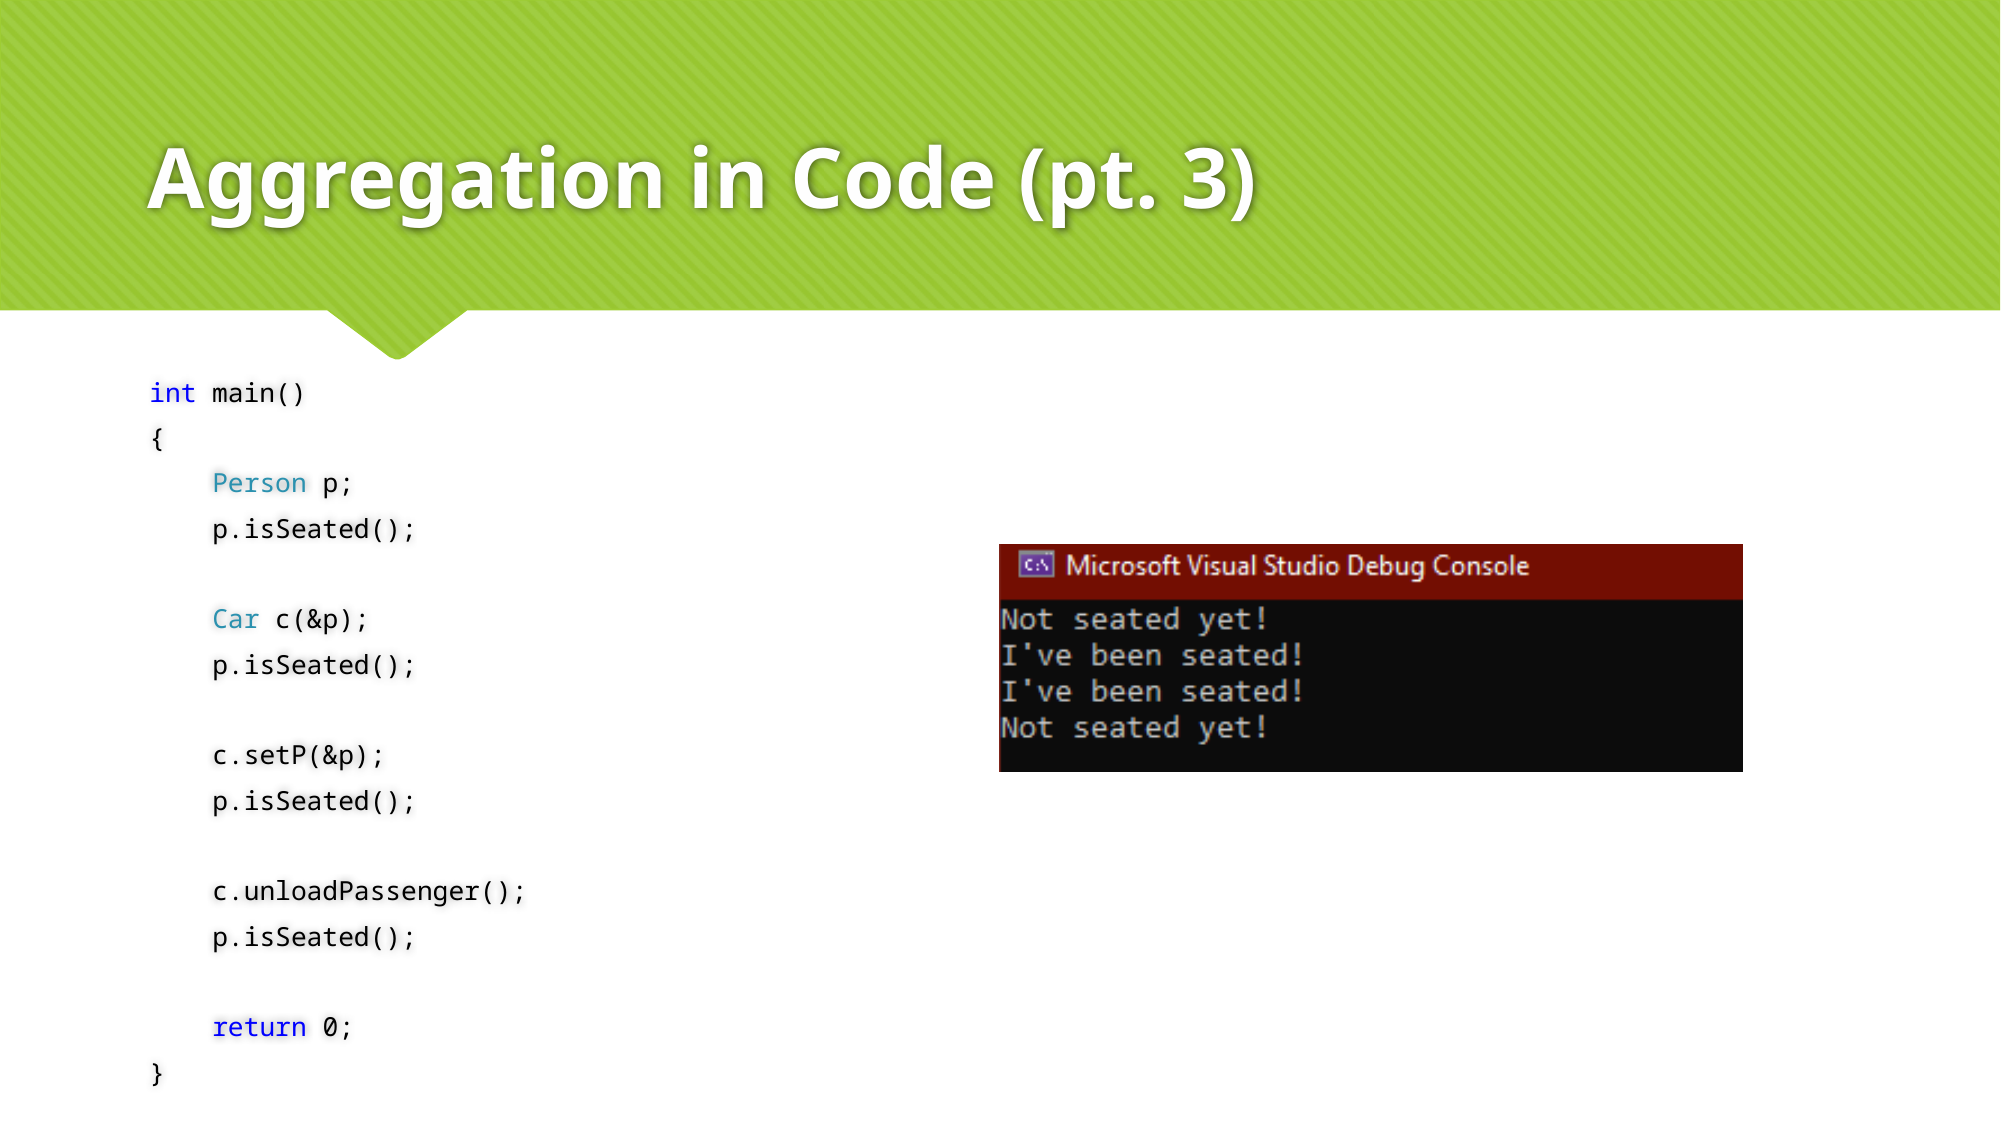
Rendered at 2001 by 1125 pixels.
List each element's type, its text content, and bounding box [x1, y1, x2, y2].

picture [999, 544, 1743, 772]
title Aggregation in Code (pt. 3) [132, 73, 1868, 233]
list int main() { Person p; p.isSeated(); Car c(&p); p.isSeated(); c.setP(&p); p.isSeated(); c.unloadPassenger(); p.isSeated(); return 0; } [134, 364, 1866, 1099]
